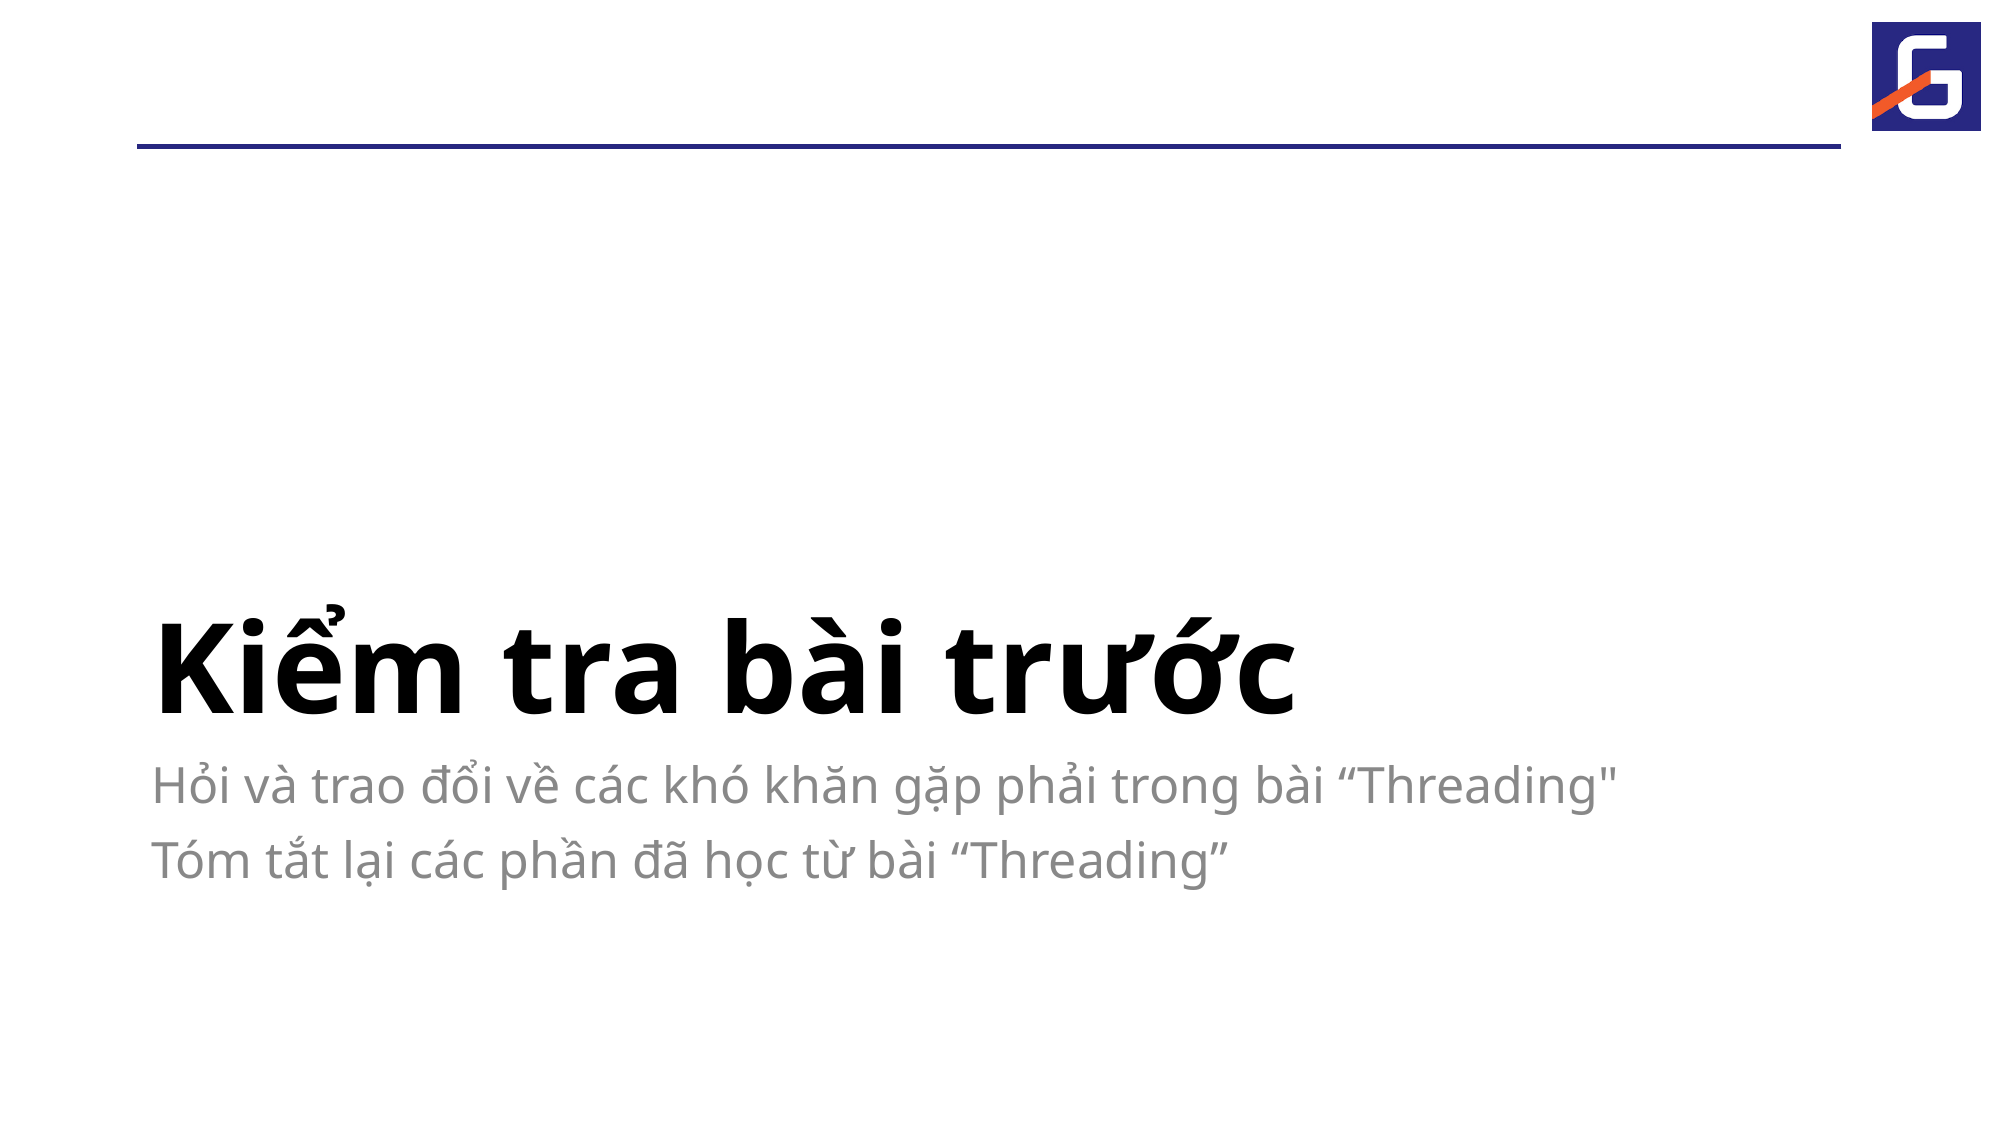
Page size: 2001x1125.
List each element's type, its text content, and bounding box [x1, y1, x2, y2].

title Kiểm tra bài trước [136, 280, 1862, 749]
picture [1872, 22, 1981, 131]
list Hỏi và trao đổi về các khó khăn gặp phải trong bài “Threading" Tóm tắt lại các phần đã học từ bài “Threading” [136, 752, 1862, 999]
